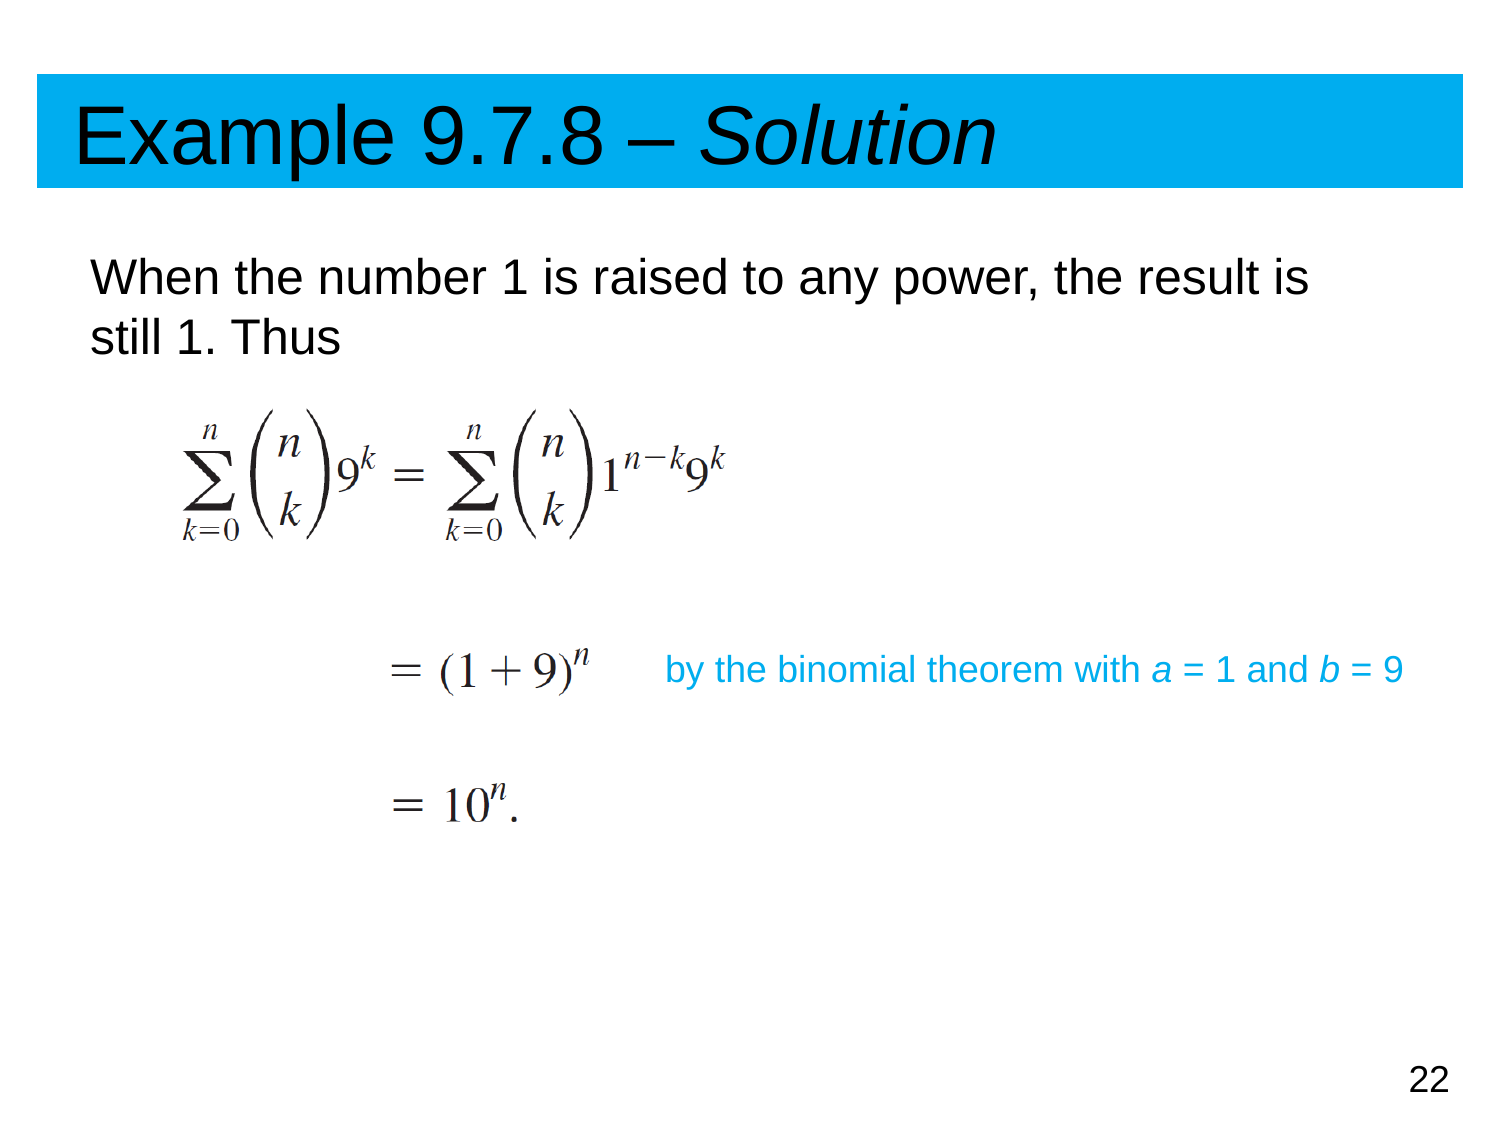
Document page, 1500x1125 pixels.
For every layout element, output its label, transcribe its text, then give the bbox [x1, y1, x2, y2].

picture [388, 774, 521, 831]
list When the number 1 is raised to any power, the result is still 1. Thus [75, 237, 1408, 388]
title Example 9.7.8 – Solution [58, 37, 1408, 225]
picture [387, 641, 597, 698]
picture [174, 405, 728, 548]
list by the binomial theorem with a = 1 and b = 9 [650, 637, 1425, 700]
